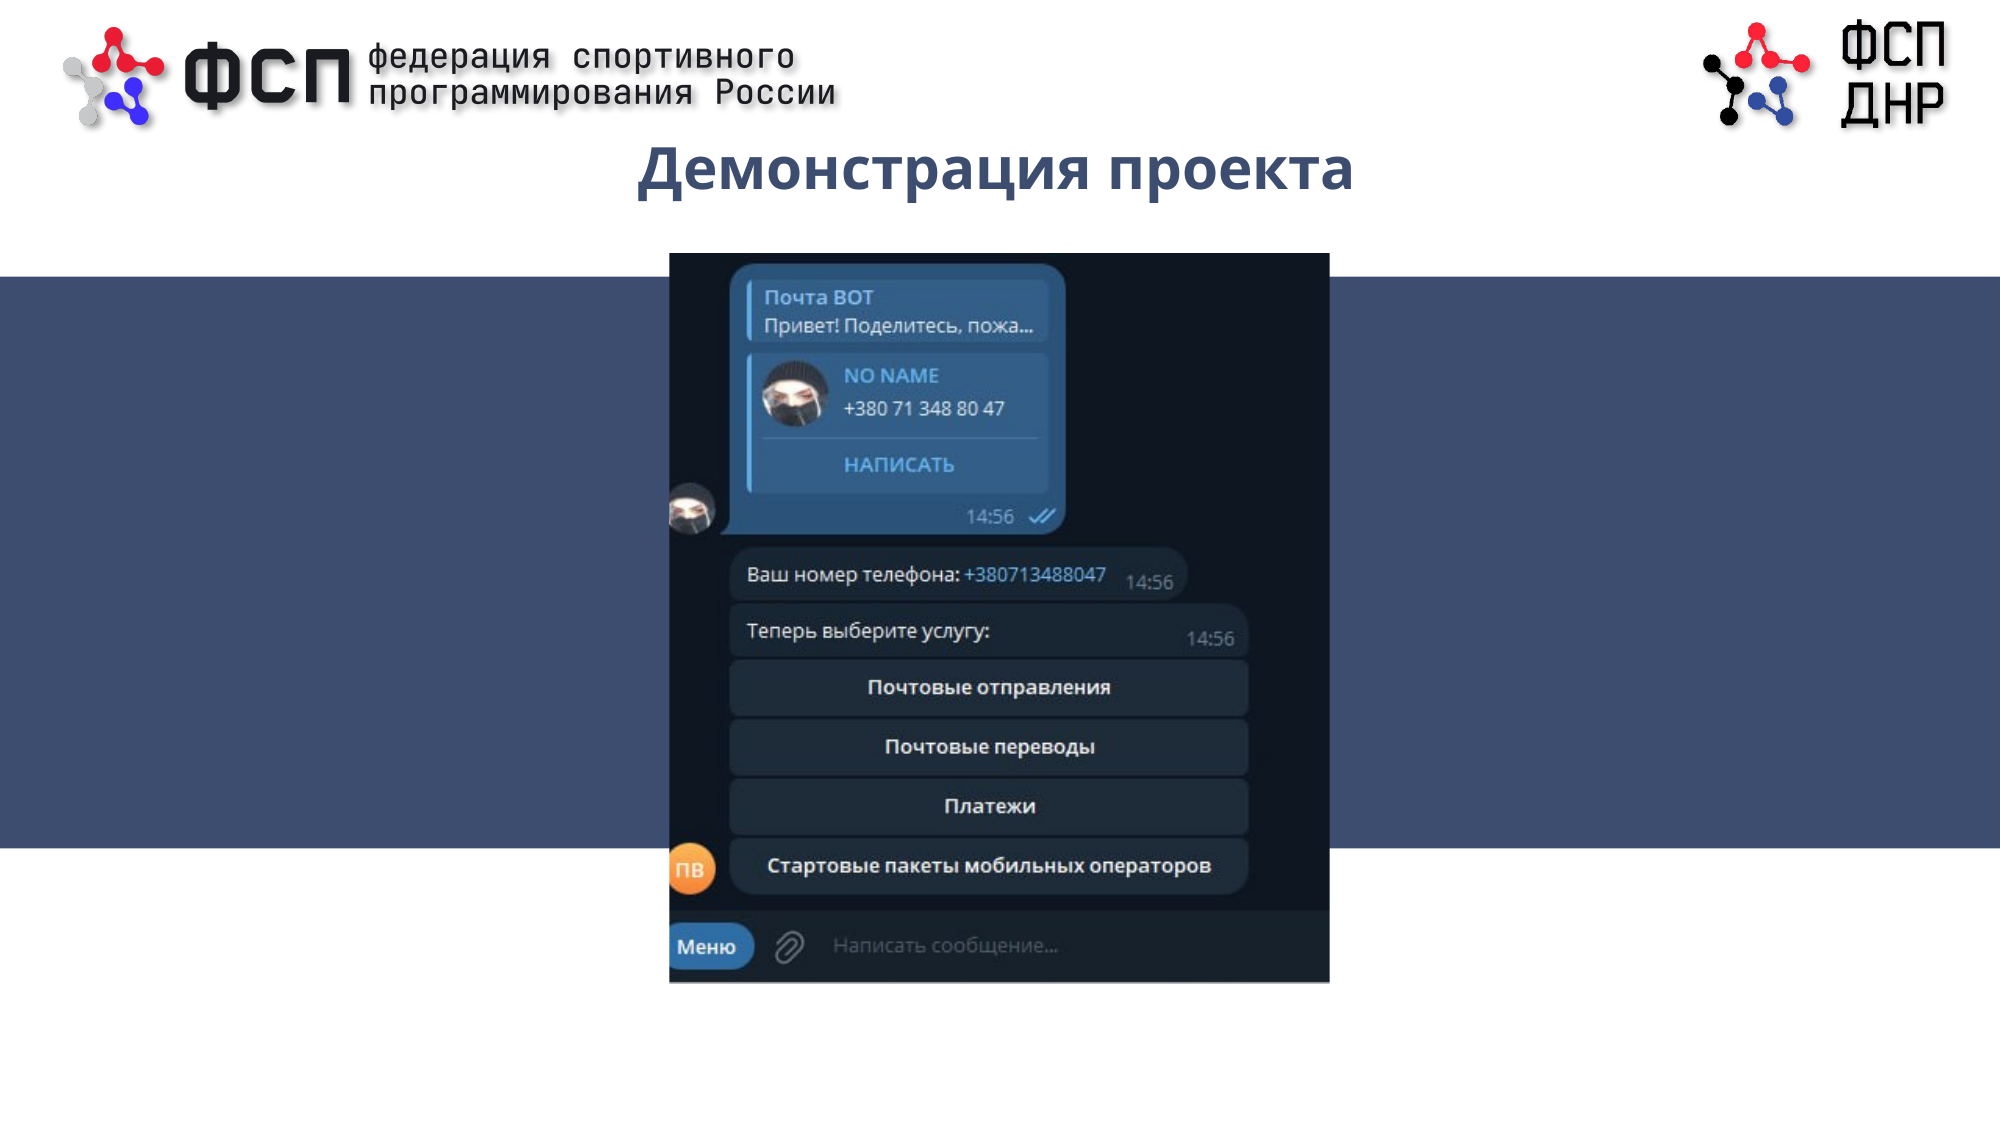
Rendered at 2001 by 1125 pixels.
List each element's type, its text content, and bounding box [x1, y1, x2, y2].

text_box [0, 275, 669, 850]
picture [669, 253, 1330, 984]
text_box [1330, 275, 2000, 850]
picture [63, 27, 834, 125]
picture [1697, 13, 1957, 136]
text_box Демонстрация проекта [624, 123, 1375, 209]
